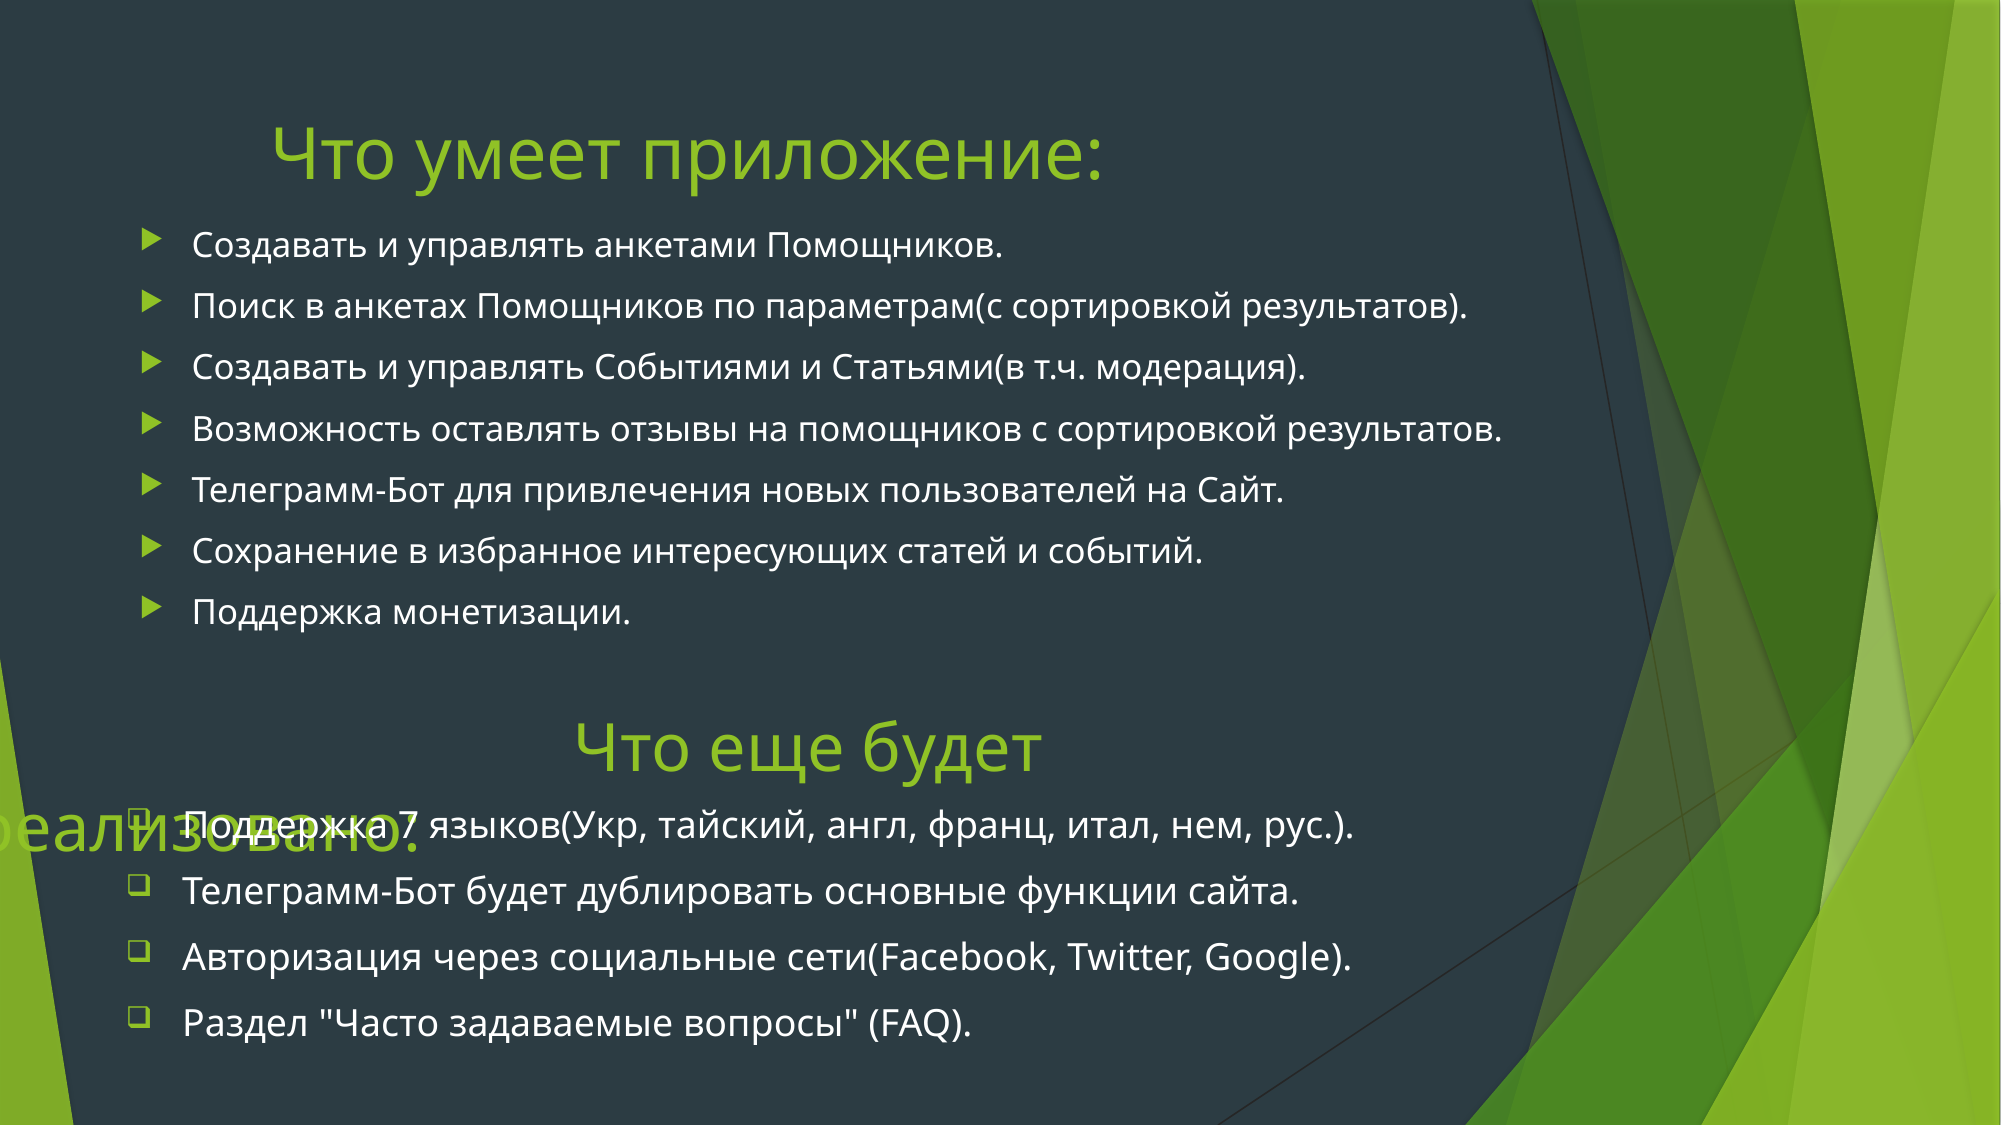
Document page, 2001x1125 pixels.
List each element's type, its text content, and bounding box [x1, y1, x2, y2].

text_box Поддержка 7 языков(Укр, тайский, англ, франц, итал, нем, рус.). Телеграмм-Бот будет дублировать основные функции сайта. Авторизация через социальные сети(Facebook, Twitter, Google). Раздел "Часто задаваемые вопросы" (FAQ). [111, 793, 1592, 1051]
list Создавать и управлять анкетами Помощников. Поиск в анкетах Помощников по параметрам(с сортировкой результатов). Создавать и управлять Событиями и Статьями(в т.ч. модерация). Возможность оставлять отзывы на помощников с сортировкой результатов. Телеграмм-Бот для привлечения новых пользователей на Сайт. Сохранение в избранное интересующих статей и событий. Поддержка монетизации. [124, 215, 1535, 677]
title Что умеет приложение: [111, 99, 1522, 203]
text_box Что еще будет реализовано: [0, 697, 1253, 873]
